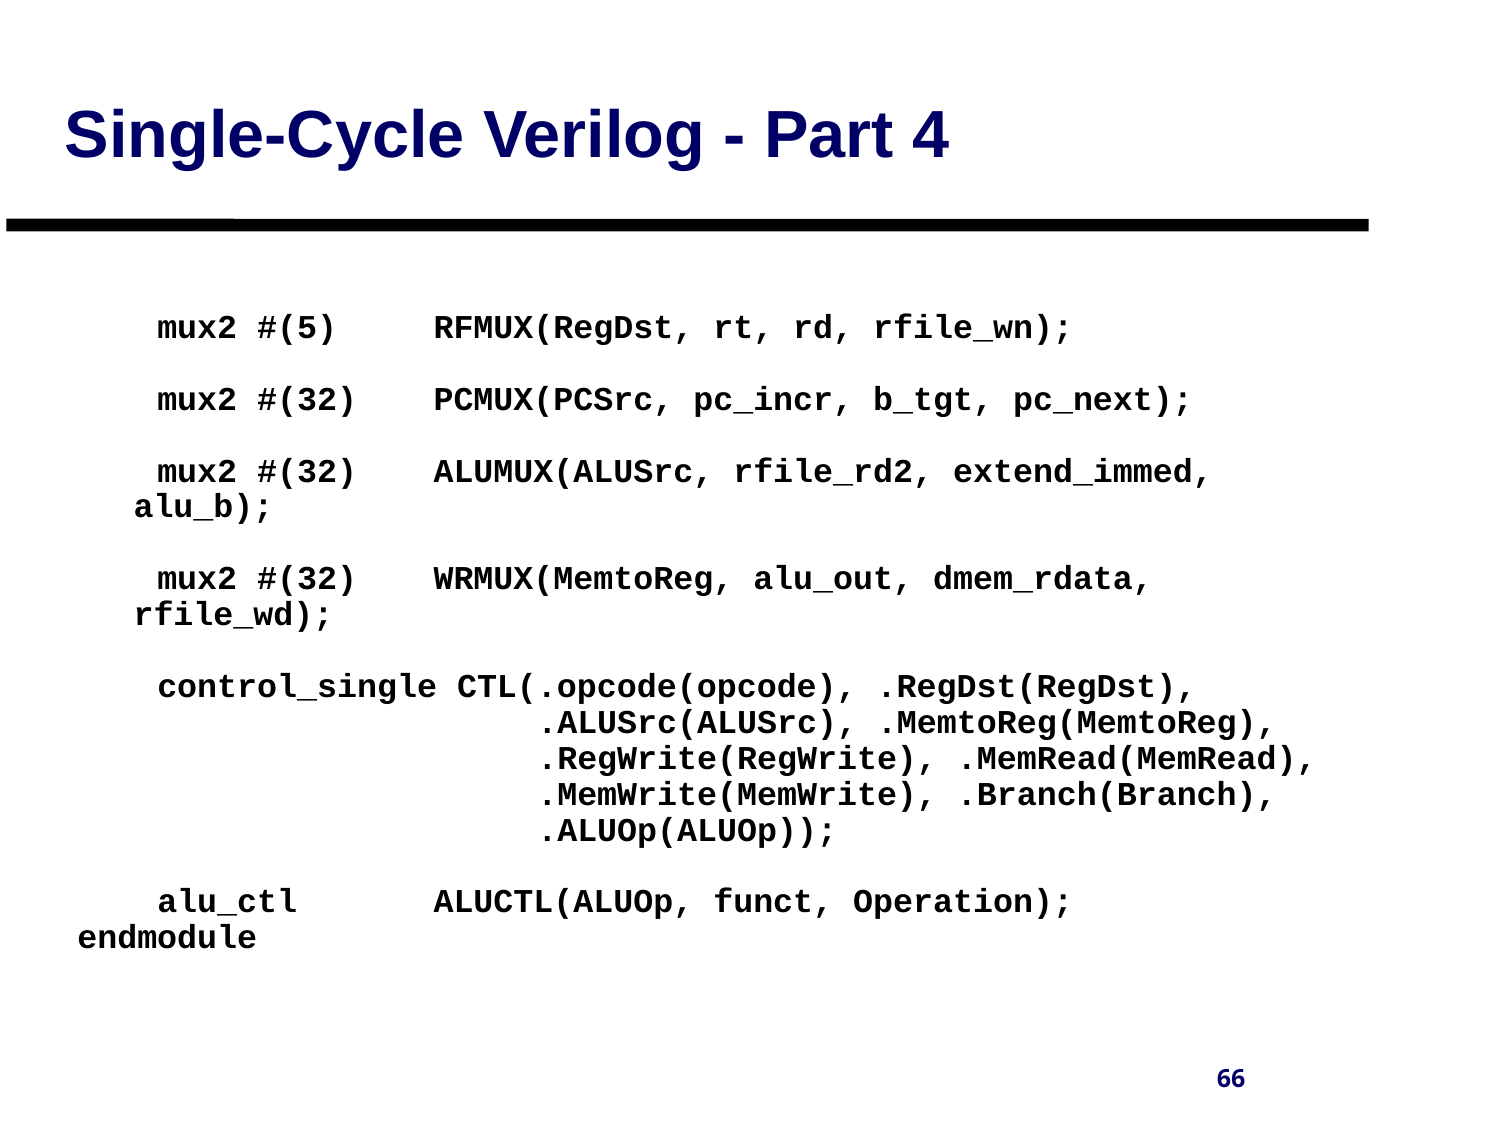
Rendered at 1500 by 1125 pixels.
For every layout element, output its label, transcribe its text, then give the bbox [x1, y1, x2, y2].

list mux2 #(5) RFMUX(RegDst, rt, rd, rfile_wn); mux2 #(32) PCMUX(PCSrc, pc_incr, b_tgt, pc_next); mux2 #(32) ALUMUX(ALUSrc, rfile_rd2, extend_immed, alu_b); mux2 #(32) WRMUX(MemtoReg, alu_out, dmem_rdata, rfile_wd); control_single CTL(.opcode(opcode), .RegDst(RegDst), .ALUSrc(ALUSrc), .MemtoReg(MemtoReg), .RegWrite(RegWrite), .MemRead(MemRead), .MemWrite(MemWrite), .Branch(Branch), .ALUOp(ALUOp)); alu_ctl ALUCTL(ALUOp, funct, Operation); endmodule [61, 261, 1388, 1044]
slide_number 66 [1074, 1054, 1388, 1114]
title Single-Cycle Verilog - Part 4 [49, 36, 1388, 226]
